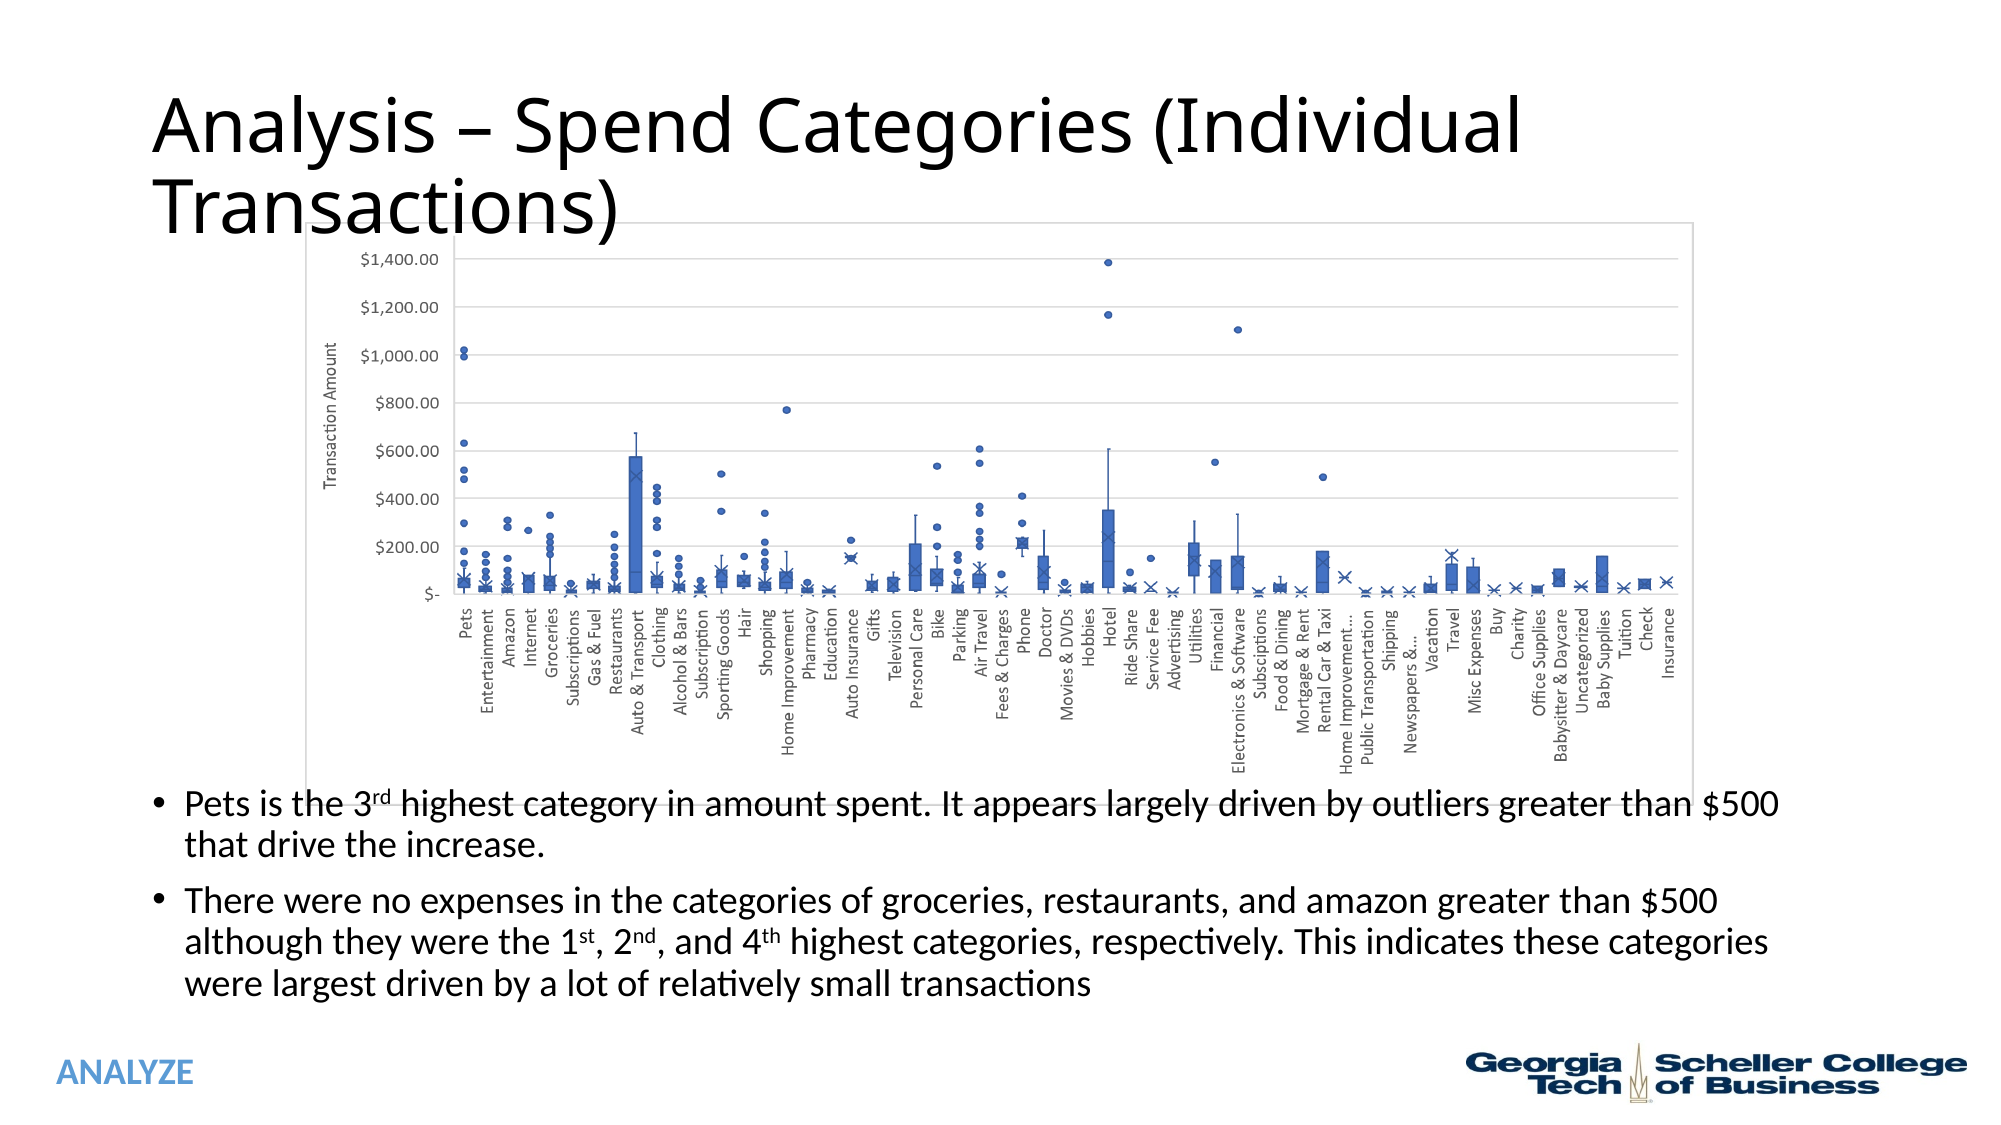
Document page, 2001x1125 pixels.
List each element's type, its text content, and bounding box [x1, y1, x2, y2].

text_box ANALYZE [41, 1039, 258, 1100]
list Pets is the 3rd highest category in amount spent. It appears largely driven by outliers greater than $500 that drive the increase. There were no expenses in the categories of groceries, restaurants, and amazon greater than $500 although they were the 1st, 2nd, and 4th highest categories, respectively. This indicates these categories were largest driven by a lot of relatively small transactions [137, 775, 1863, 1014]
picture [305, 222, 1694, 807]
picture [1466, 1040, 1967, 1105]
title Analysis – Spend Categories (Individual Transactions) [137, 59, 1863, 278]
